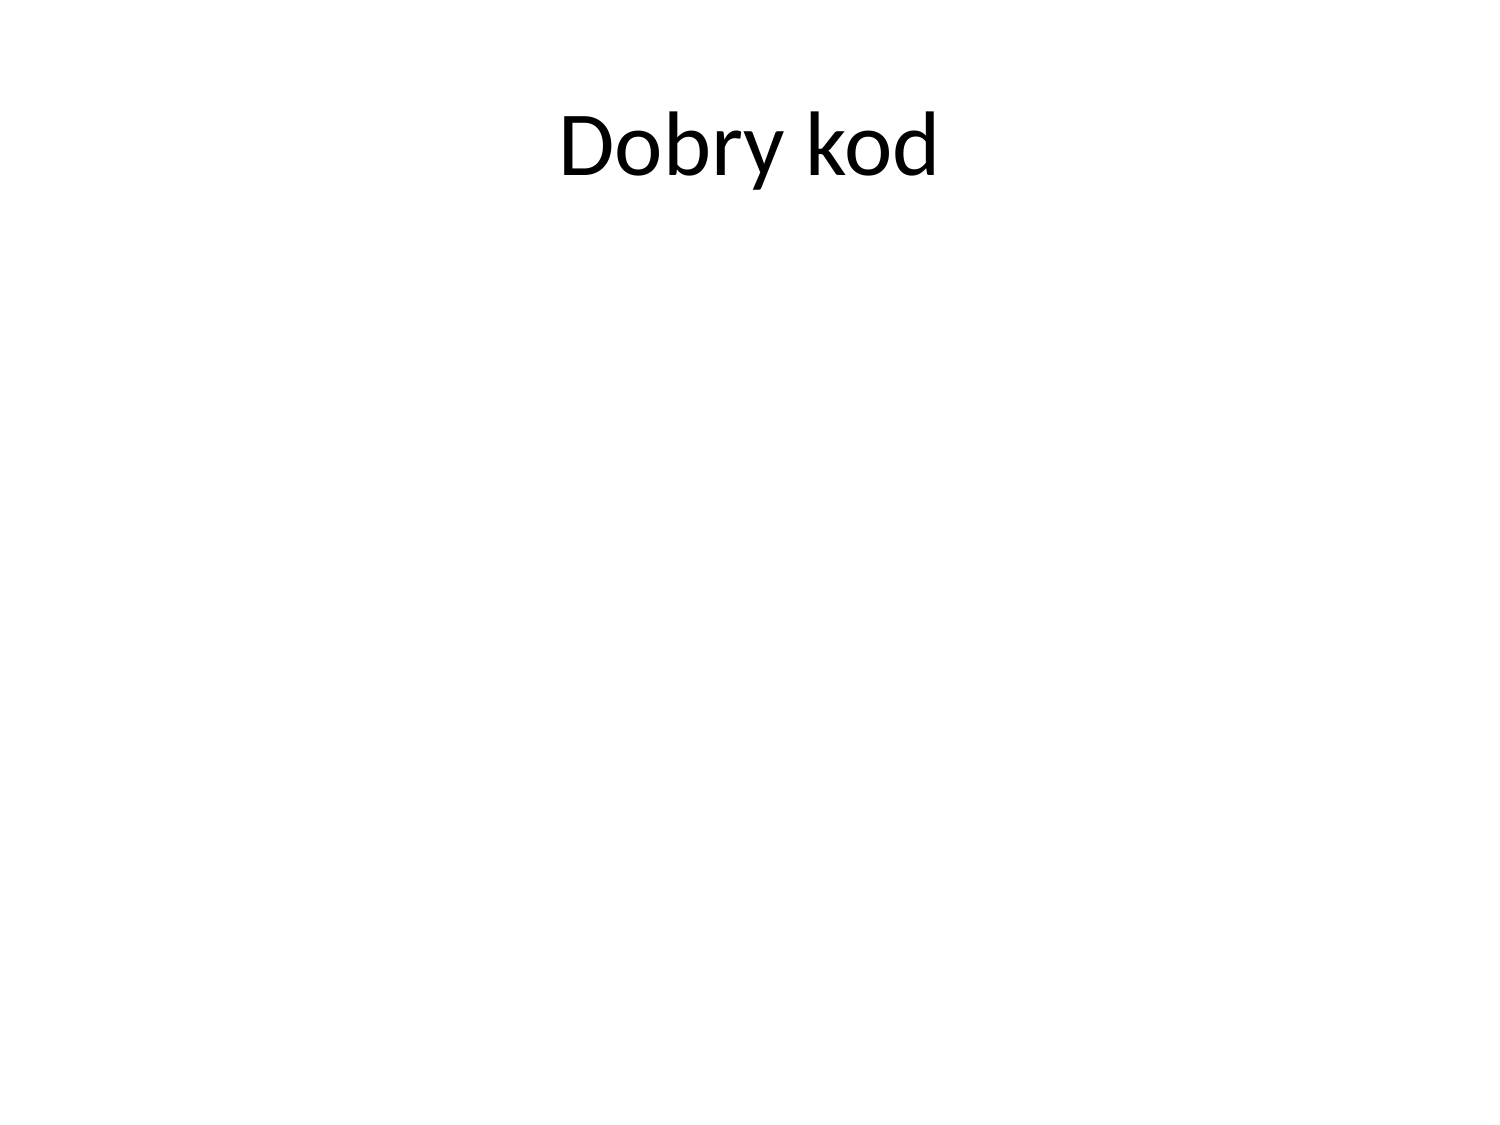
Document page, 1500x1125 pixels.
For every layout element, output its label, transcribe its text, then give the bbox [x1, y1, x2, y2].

title Dobry kod [75, 45, 1425, 233]
